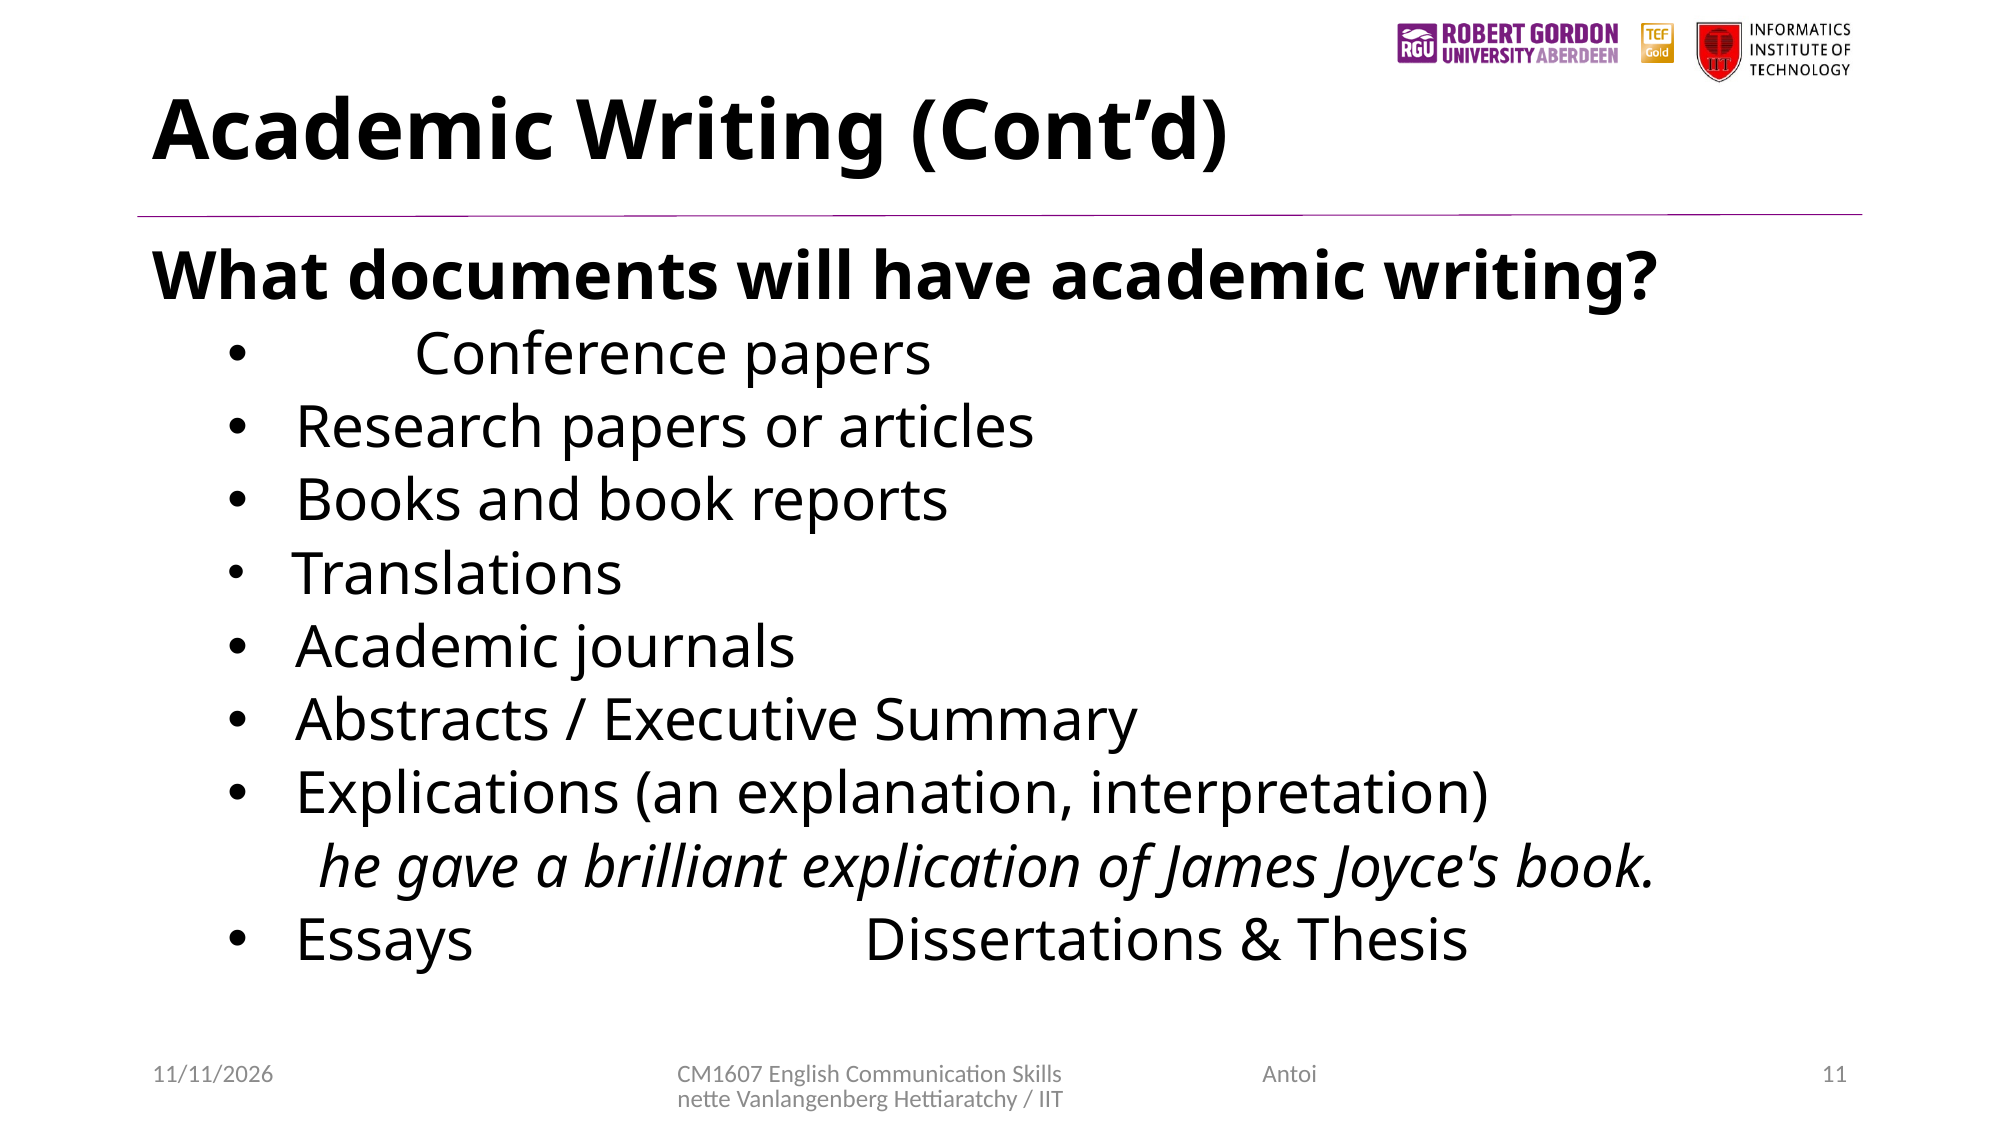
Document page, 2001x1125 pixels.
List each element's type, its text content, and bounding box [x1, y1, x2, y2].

slide_number 11 [1412, 1042, 1863, 1103]
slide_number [137, 1042, 588, 1103]
title Academic Writing (Cont’d) [137, 76, 1863, 190]
list What documents will have academic writing? Conference papers Research papers or articles Books and book reports Translations Academic journals Abstracts / Executive Summary Explications (an explanation, interpretation) he gave a brilliant explication of James Joyce's book. Essays Dissertations & Thesis [137, 234, 1863, 1043]
footer CM1607 English Communication Skills Antoinette Vanlangenberg Hettiaratchy / IIT [662, 1042, 1338, 1103]
picture [1388, 5, 1863, 76]
